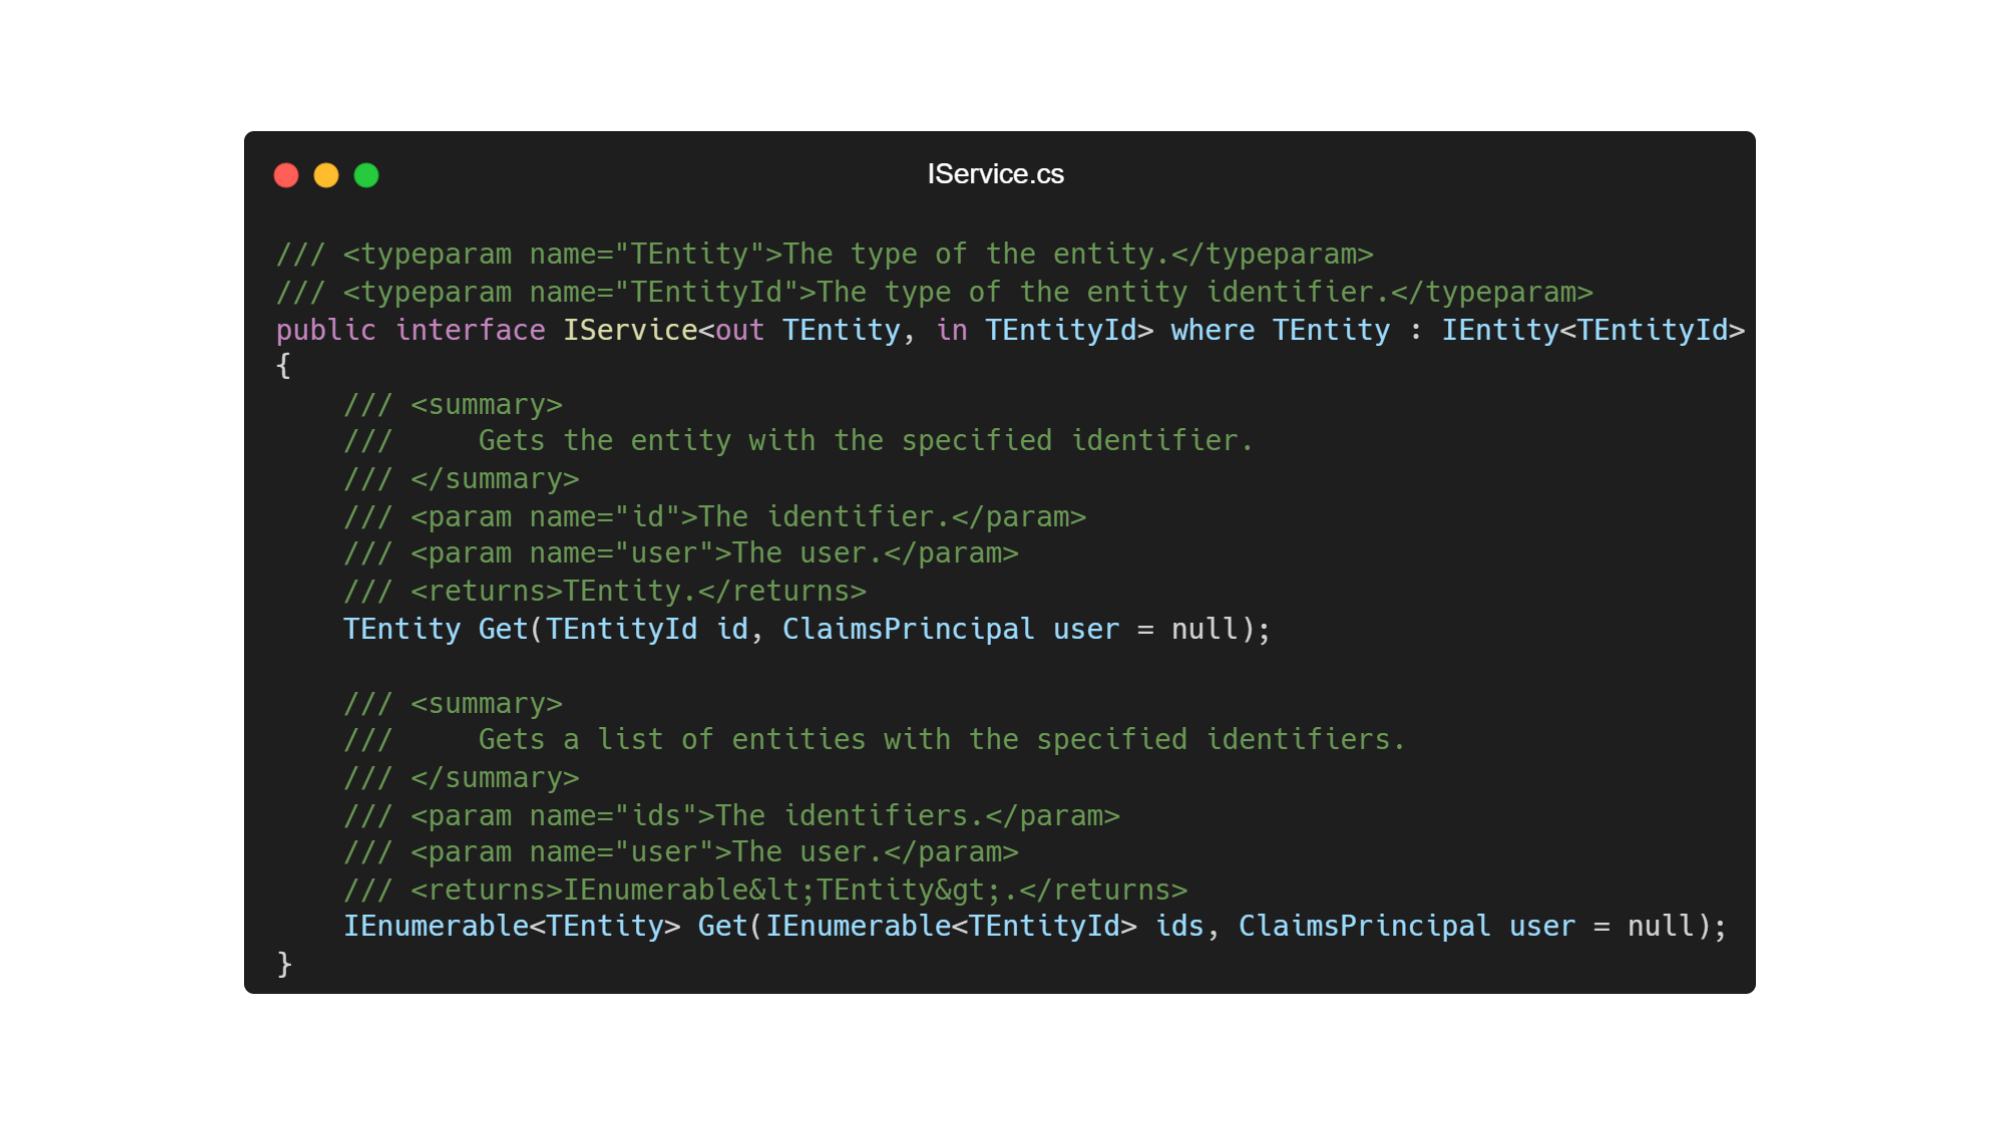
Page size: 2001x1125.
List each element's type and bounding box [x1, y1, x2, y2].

picture [207, 84, 1793, 1041]
